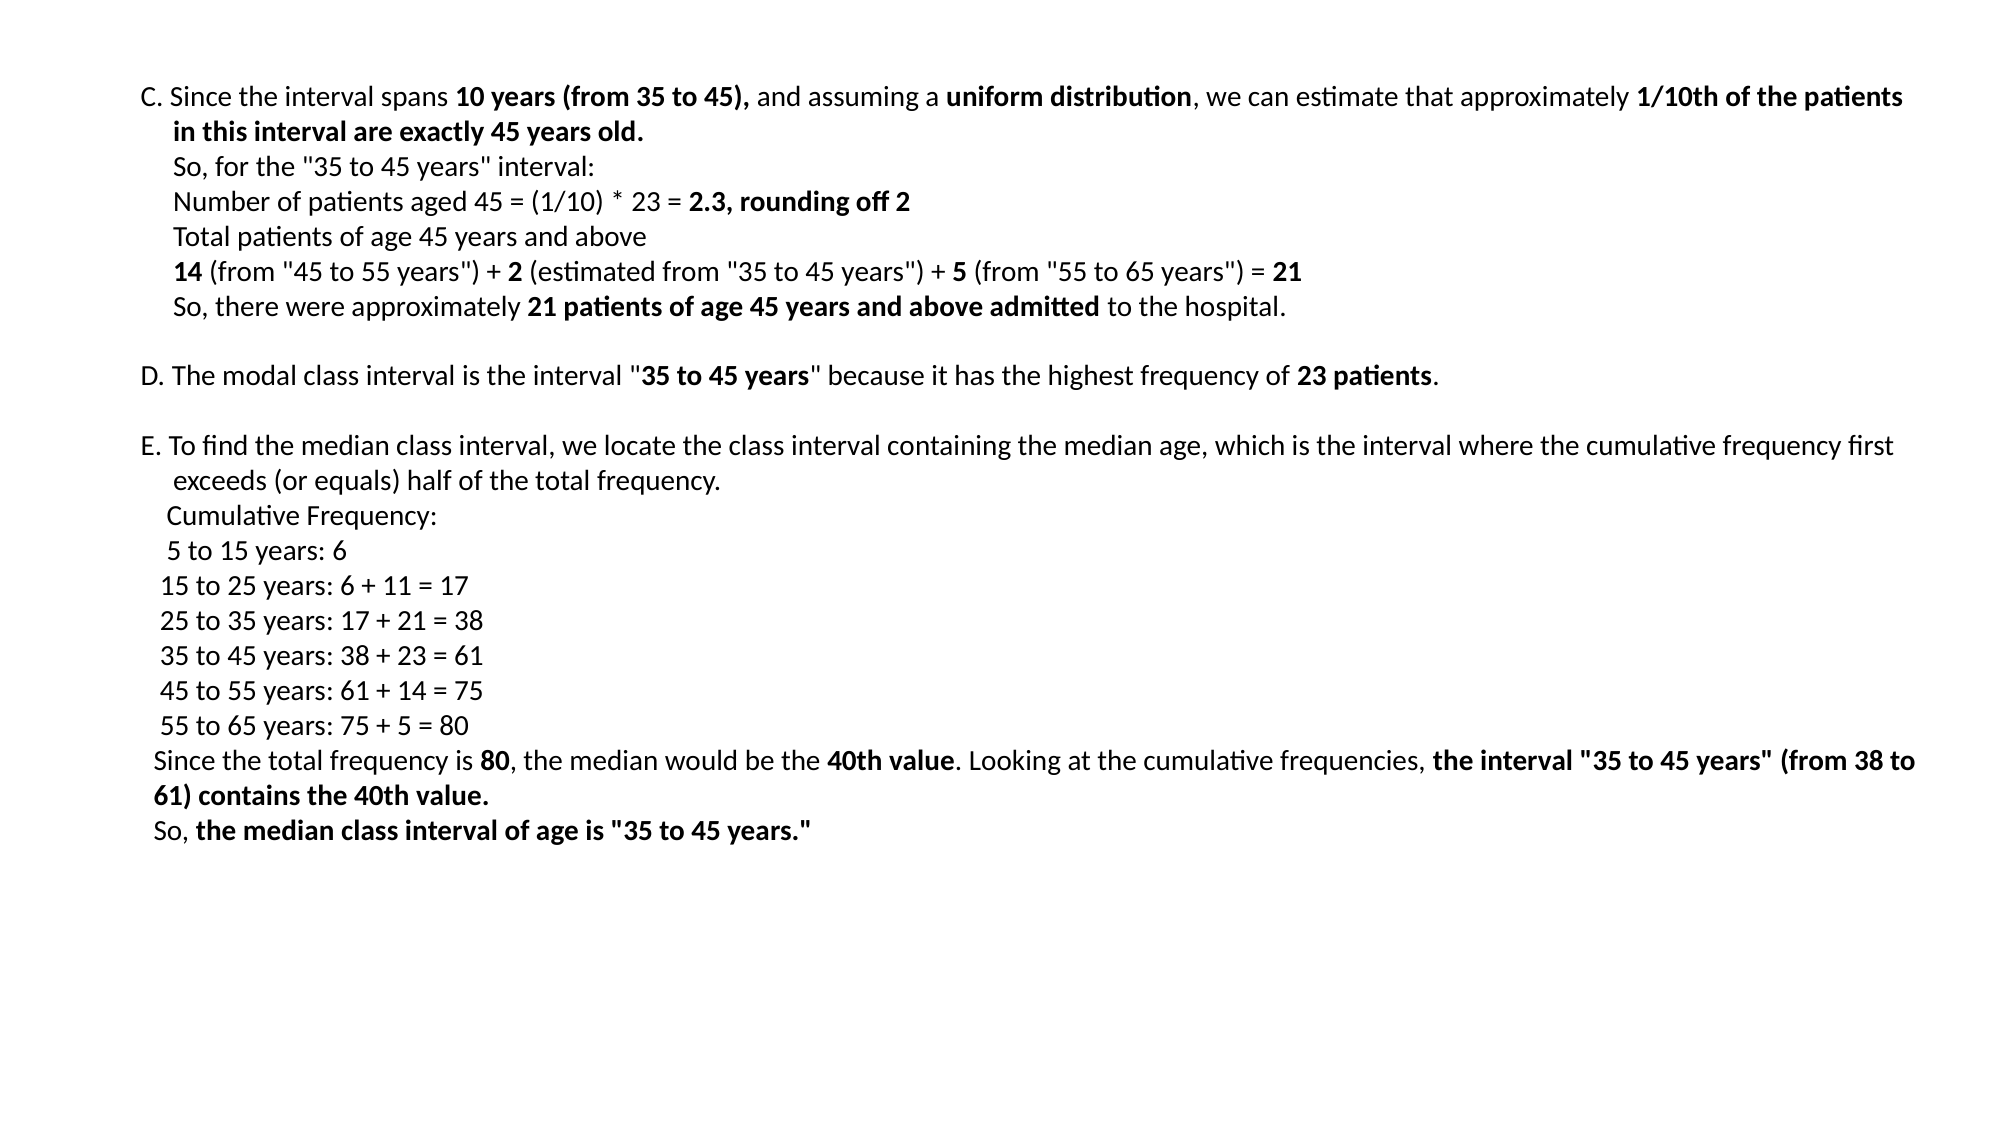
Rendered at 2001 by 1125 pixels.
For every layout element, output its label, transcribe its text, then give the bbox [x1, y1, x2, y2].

text_box C. Since the interval spans 10 years (from 35 to 45), and assuming a uniform distribution, we can estimate that approximately 1/10th of the patients in this interval are exactly 45 years old. So, for the "35 to 45 years" interval: Number of patients aged 45 = (1/10) * 23 = 2.3, rounding off 2 Total patients of age 45 years and above 14 (from "45 to 55 years") + 2 (estimated from "35 to 45 years") + 5 (from "55 to 65 years") = 21 So, there were approximately 21 patients of age 45 years and above admitted to the hospital. D. The modal class interval is the interval "35 to 45 years" because it has the highest frequency of 23 patients. E. To find the median class interval, we locate the class interval containing the median age, which is the interval where the cumulative frequency first exceeds (or equals) half of the total frequency. Cumulative Frequency: 5 to 15 years: 6 15 to 25 years: 6 + 11 = 17 25 to 35 years: 17 + 21 = 38 35 to 45 years: 38 + 23 = 61 45 to 55 years: 61 + 14 = 75 55 to 65 years: 75 + 5 = 80 Since the total frequency is 80, the median would be the 40th value. Looking at the cumulative frequencies, the interval "35 to 45 years" (from 38 to 61) contains the 40th value. So, the median class interval of age is "35 to 45 years." [125, 69, 1945, 899]
